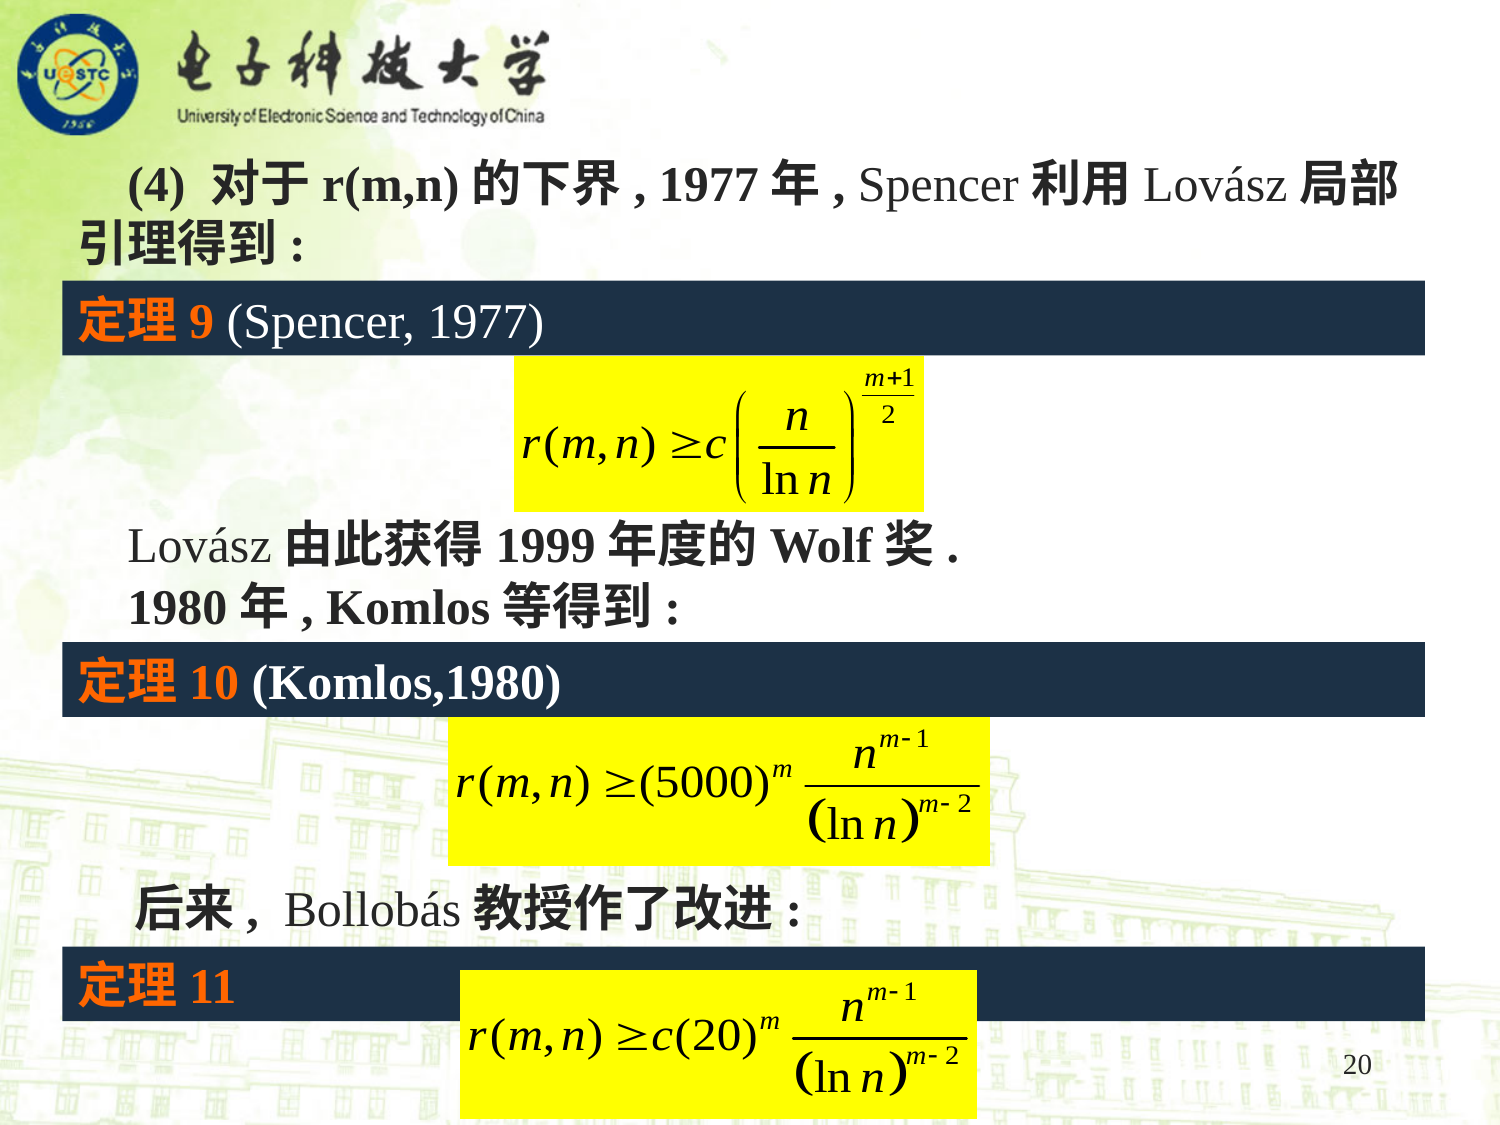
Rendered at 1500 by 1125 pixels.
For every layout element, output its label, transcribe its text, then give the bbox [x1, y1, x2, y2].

slide_number 20 [1074, 1025, 1388, 1100]
text_box 定理11 [62, 946, 1425, 1022]
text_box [447, 717, 990, 867]
text_box 定理10 (Komlos,1980) [62, 642, 1425, 717]
picture [0, 0, 1500, 1125]
text_box Lovász由此获得1999年度的Wolf奖. [62, 504, 1425, 567]
text_box 定理9 (Spencer, 1977) [62, 280, 1425, 356]
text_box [513, 355, 924, 513]
text_box 后来, Bollobás教授作了改进: [62, 868, 1438, 944]
text_box 1980年, Komlos等得到: [62, 567, 1425, 642]
text_box (4) 对于r(m,n)的下界, 1977年, Spencer利用Lovász局部引理得到: [62, 144, 1425, 280]
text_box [460, 969, 978, 1120]
